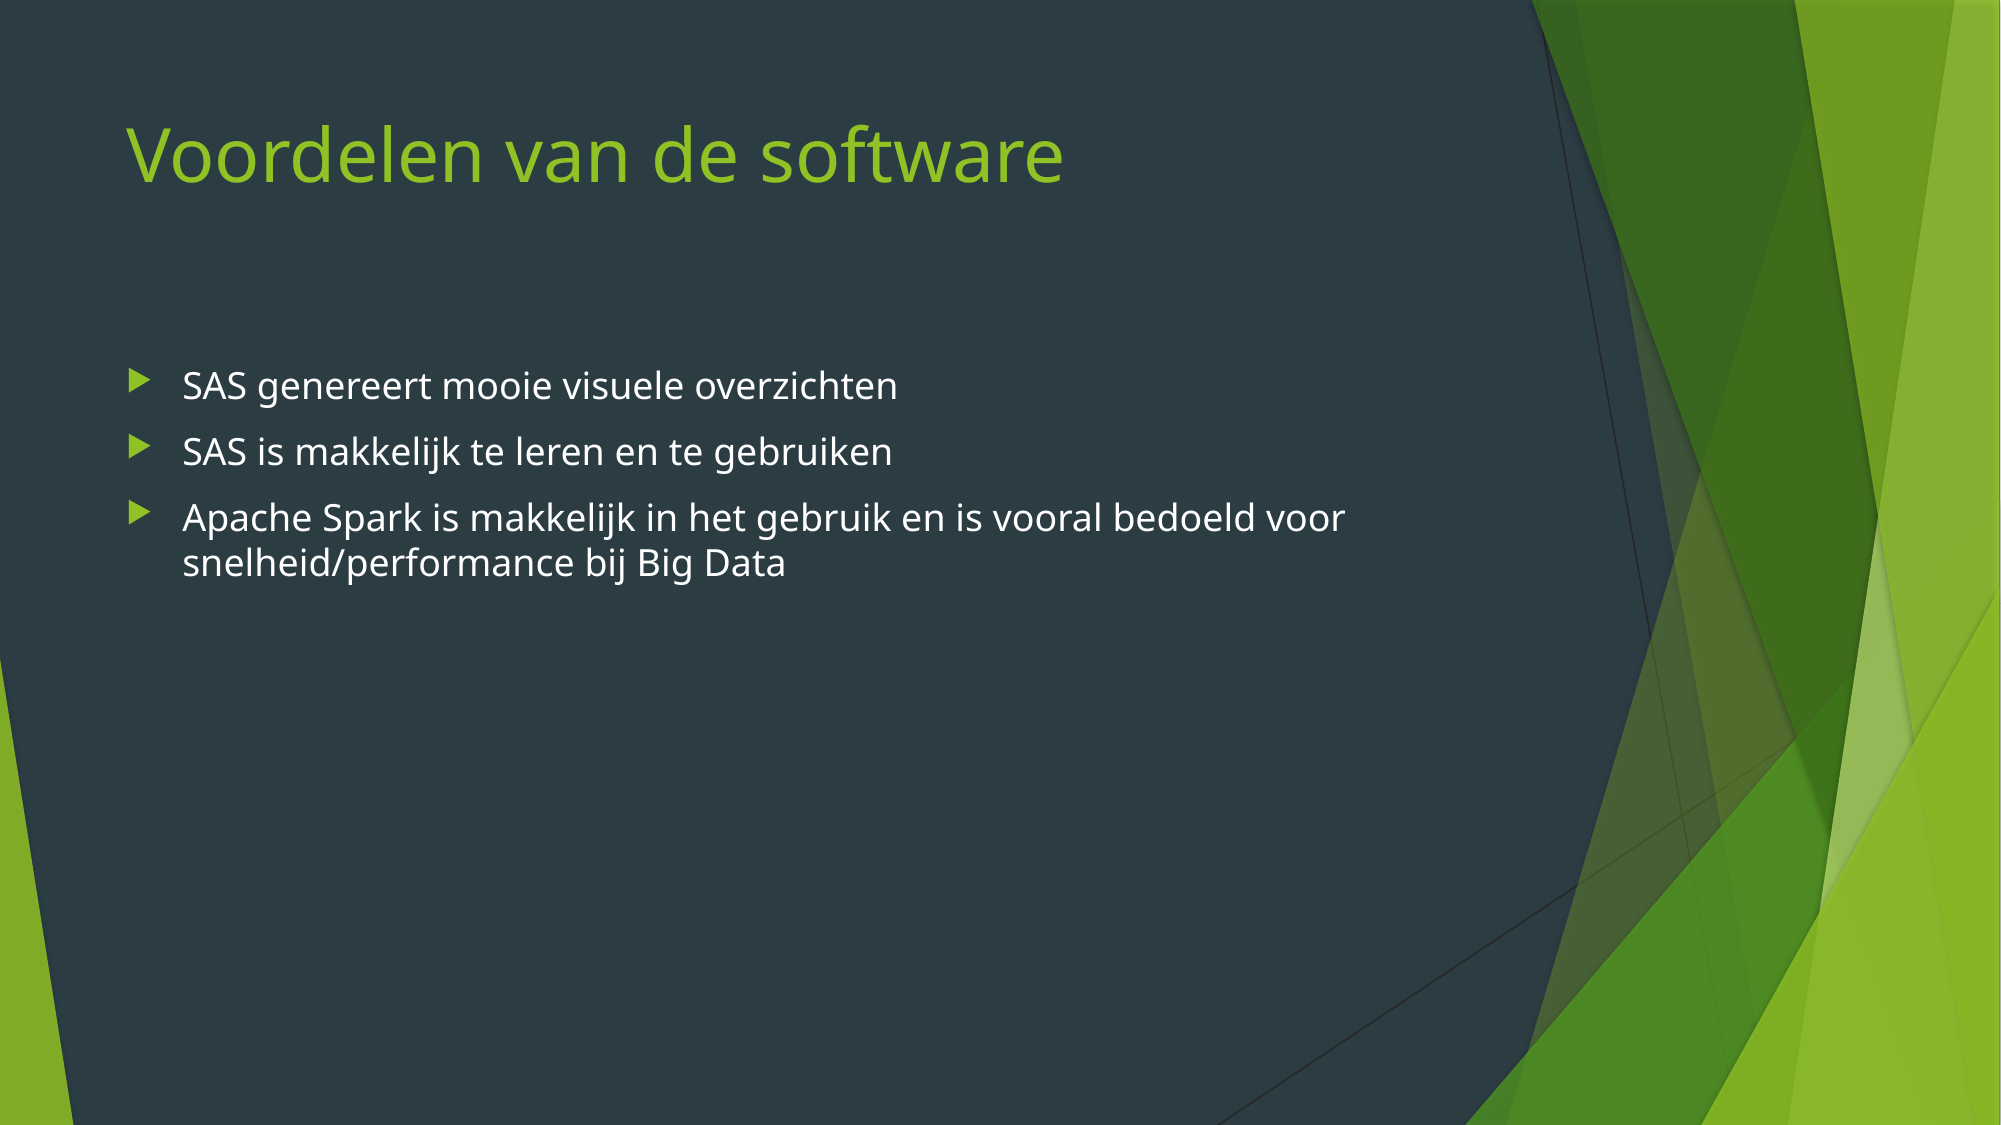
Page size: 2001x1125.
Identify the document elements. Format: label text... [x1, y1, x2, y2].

title Voordelen van de software [111, 99, 1522, 317]
list SAS genereert mooie visuele overzichten SAS is makkelijk te leren en te gebruiken Apache Spark is makkelijk in het gebruik en is vooral bedoeld voor snelheid/performance bij Big Data [111, 354, 1522, 992]
